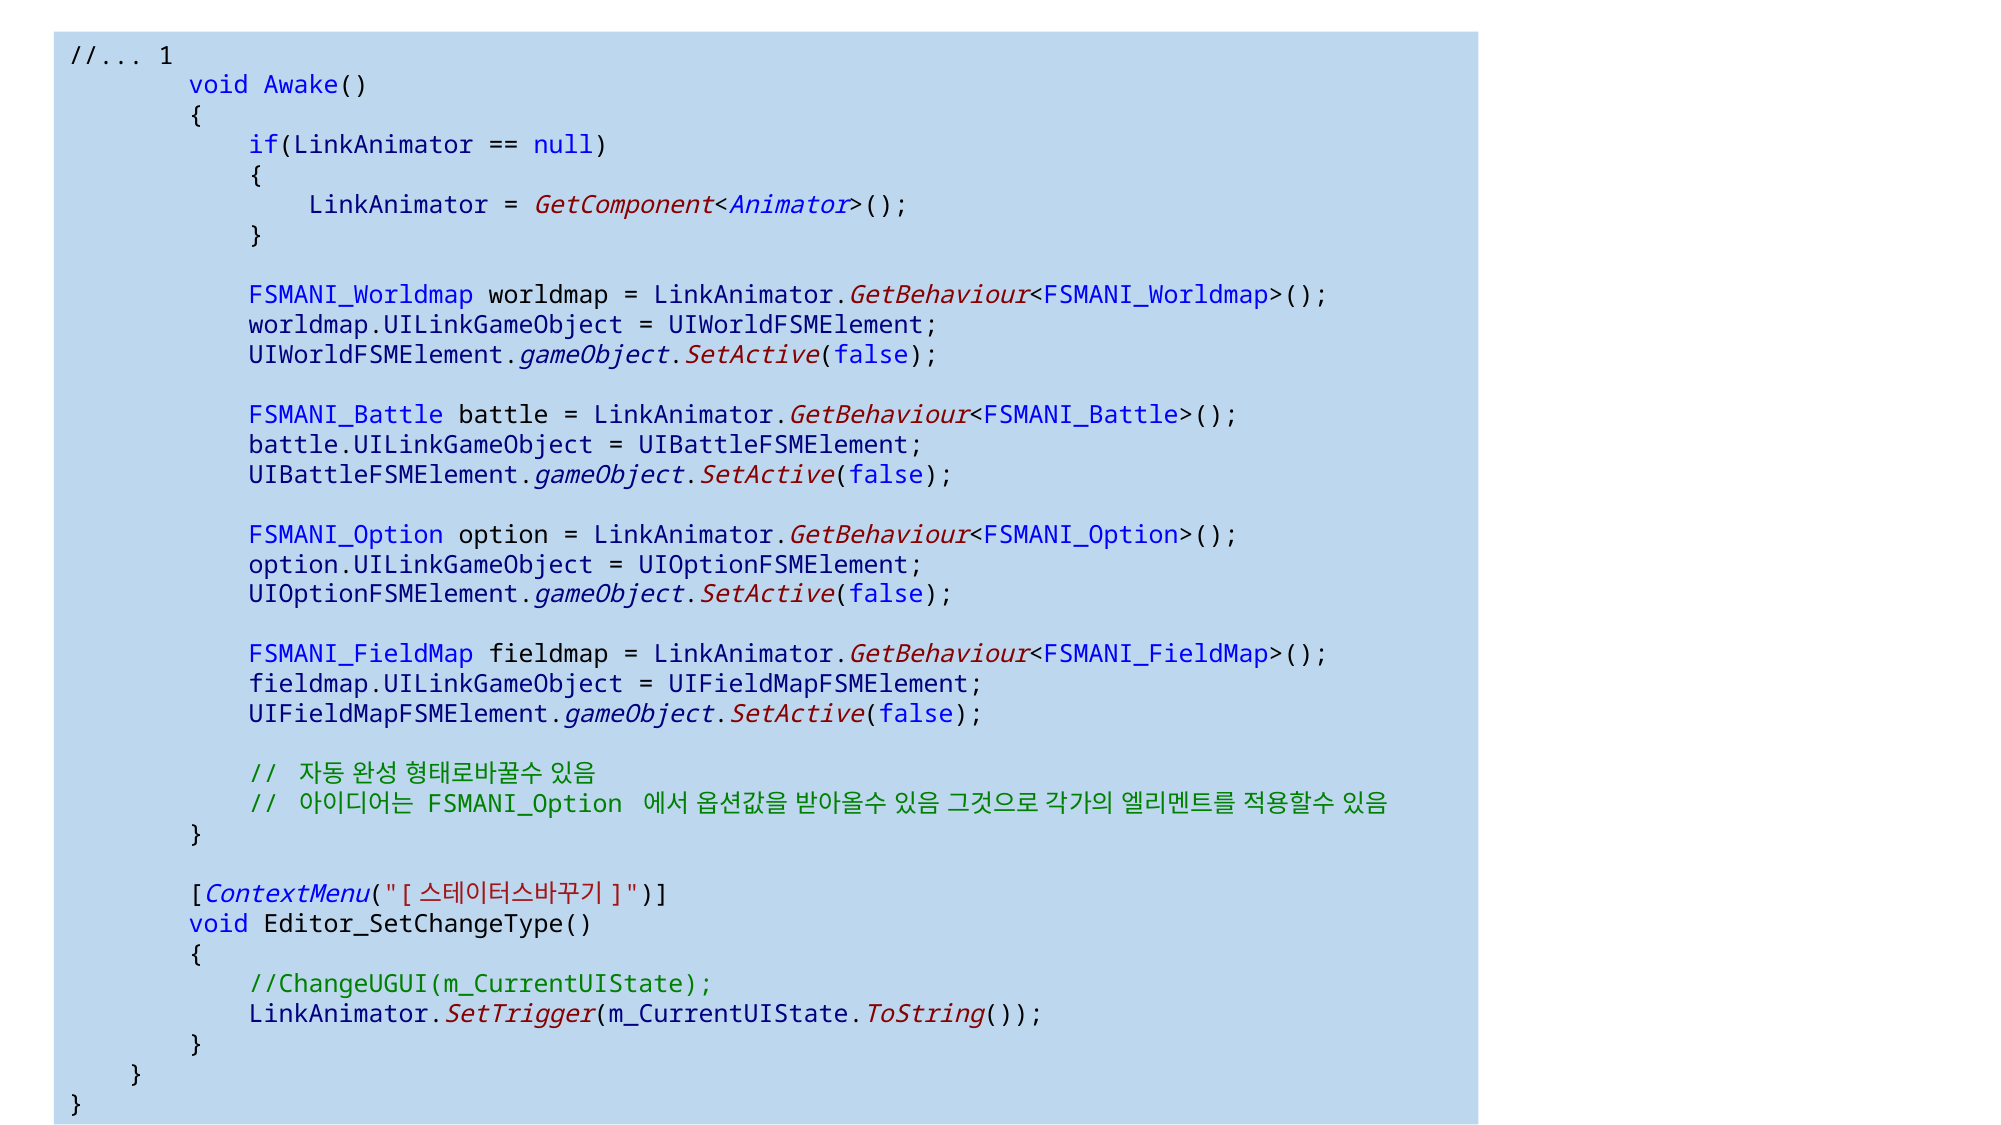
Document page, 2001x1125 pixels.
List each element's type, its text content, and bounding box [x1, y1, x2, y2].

text_box //... 1 void Awake() { if(LinkAnimator == null) { LinkAnimator = GetComponent<Animator>(); } FSMANI_Worldmap worldmap = LinkAnimator.GetBehaviour<FSMANI_Worldmap>(); worldmap.UILinkGameObject = UIWorldFSMElement; UIWorldFSMElement.gameObject.SetActive(false); FSMANI_Battle battle = LinkAnimator.GetBehaviour<FSMANI_Battle>(); battle.UILinkGameObject = UIBattleFSMElement; UIBattleFSMElement.gameObject.SetActive(false); FSMANI_Option option = LinkAnimator.GetBehaviour<FSMANI_Option>(); option.UILinkGameObject = UIOptionFSMElement; UIOptionFSMElement.gameObject.SetActive(false); FSMANI_FieldMap fieldmap = LinkAnimator.GetBehaviour<FSMANI_FieldMap>(); fieldmap.UILinkGameObject = UIFieldMapFSMElement; UIFieldMapFSMElement.gameObject.SetActive(false); // 자동 완성 형태로바꿀수 있음 // 아이디어는 FSMANI_Option 에서 옵션값을 받아올수 있음 그것으로 각가의 엘리멘트를 적용할수 있음 } [ContextMenu("[스테이터스바꾸기]")] void Editor_SetChangeType() { //ChangeUGUI(m_CurrentUIState); LinkAnimator.SetTrigger(m_CurrentUIState.ToString()); } } } [53, 31, 1479, 1125]
